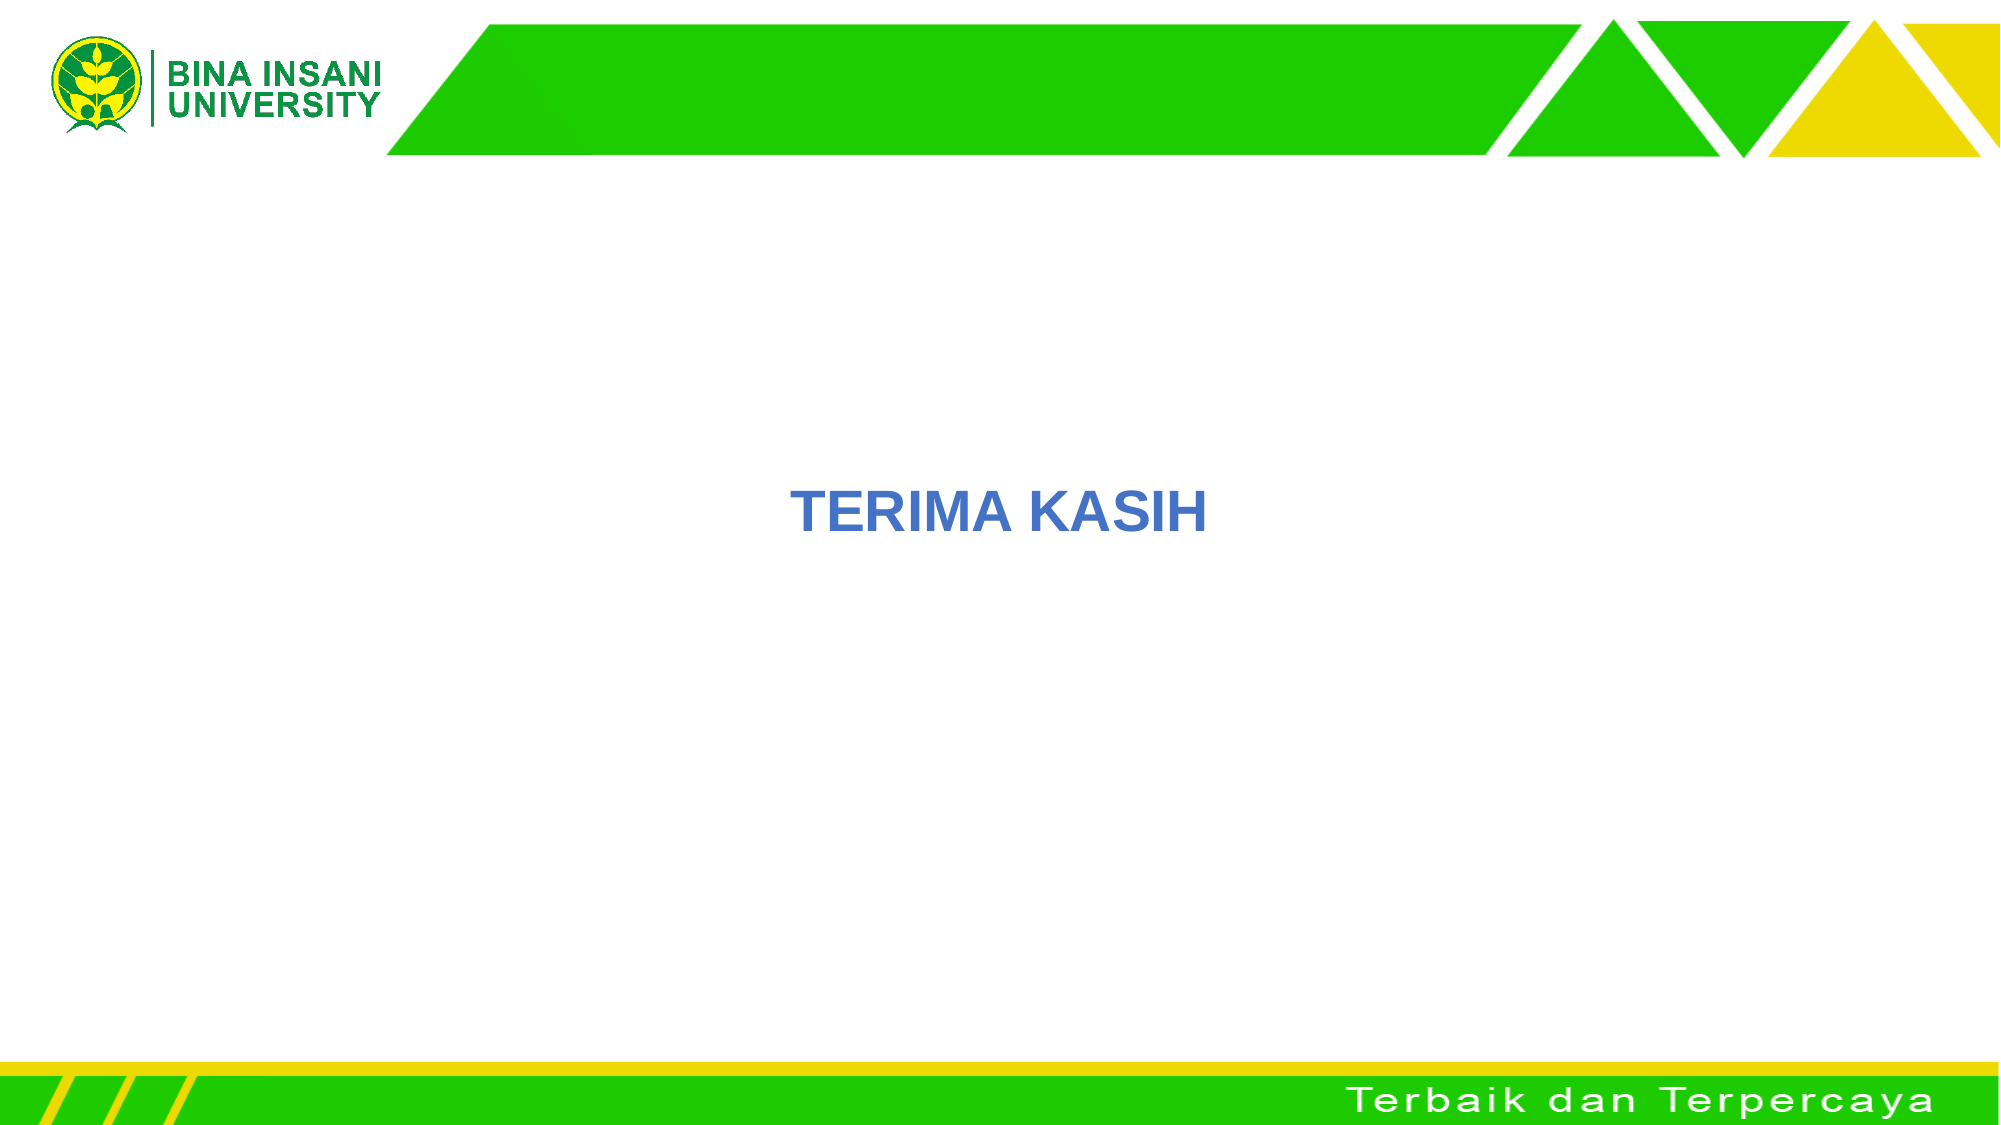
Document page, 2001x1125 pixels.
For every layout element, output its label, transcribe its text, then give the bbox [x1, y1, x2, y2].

list TERIMA KASIH [137, 299, 1863, 1014]
picture [0, 0, 2000, 1125]
